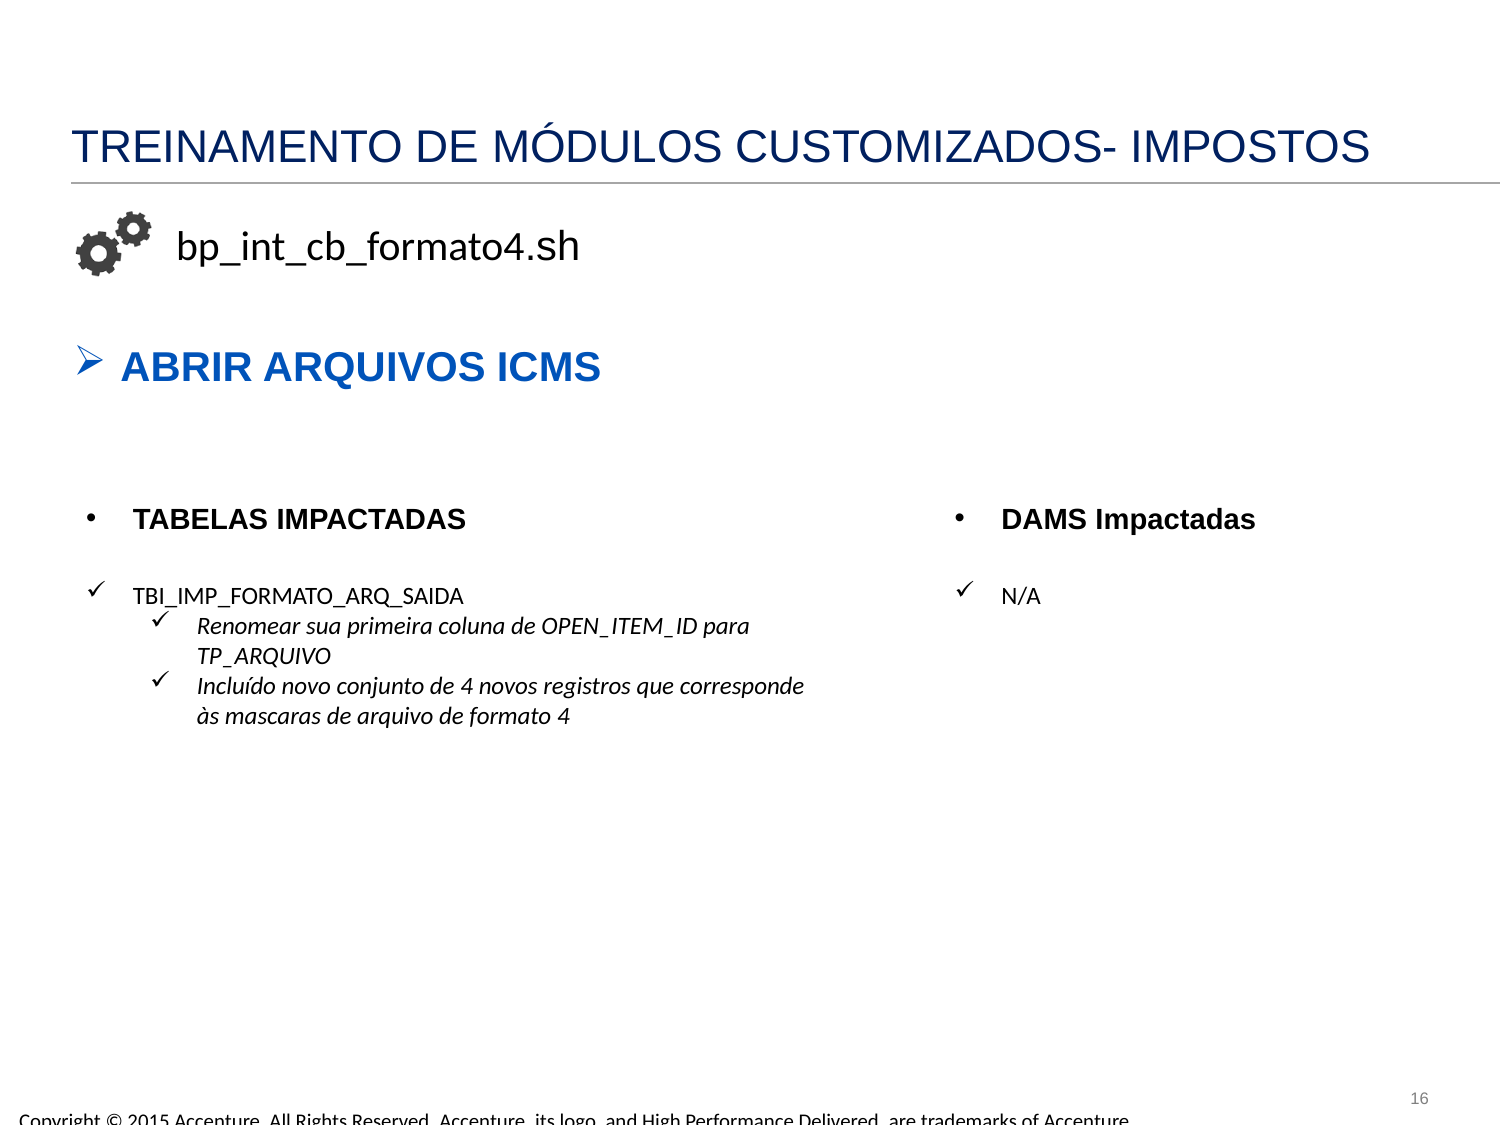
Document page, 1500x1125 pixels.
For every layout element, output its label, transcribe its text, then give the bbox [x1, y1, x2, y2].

text_box TABELAS IMPACTADAS [71, 492, 726, 543]
title TREINAMENTO DE MÓDULOS CUSTOMIZADOS- IMPOSTOS [71, 0, 1466, 172]
text_box TBI_IMP_FORMATO_ARQ_SAIDA Renomear sua primeira coluna de OPEN_ITEM_ID para TP_ARQUIVO Incluído novo conjunto de 4 novos registros que corresponde às mascaras de arquivo de formato 4 [71, 572, 822, 737]
text_box DAMS Impactadas [939, 492, 1500, 543]
text_box ABRIR ARQUIVOS ICMS [73, 340, 602, 391]
text_box N/A [939, 572, 1500, 617]
text_box bp_int_cb_formato4.sh [161, 211, 596, 277]
picture [72, 200, 155, 284]
